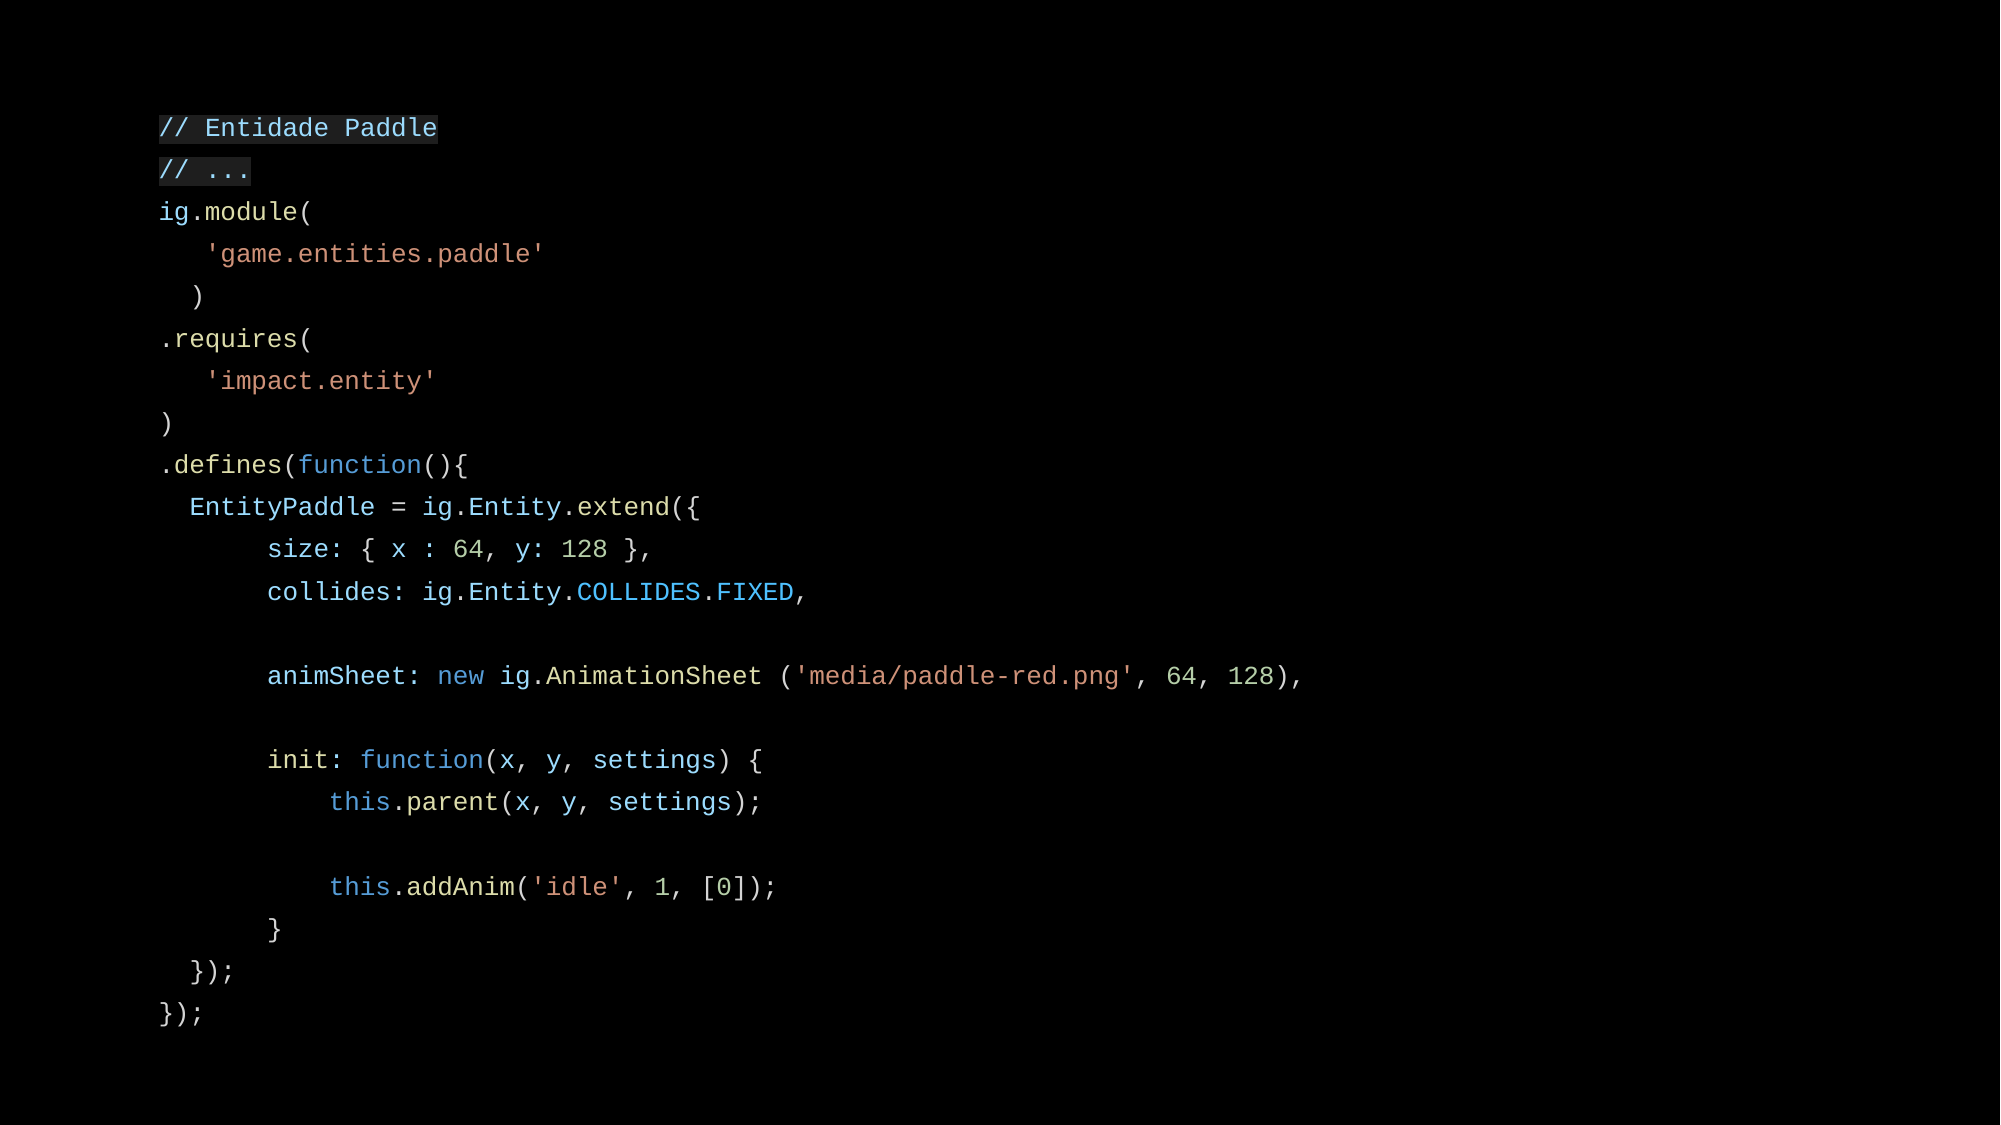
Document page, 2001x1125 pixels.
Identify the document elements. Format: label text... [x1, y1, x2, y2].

text_box // Entidade Paddle // ... ig.module( 'game.entities.paddle' ) .requires( 'impact.entity' ) .defines(function(){ EntityPaddle = ig.Entity.extend({ size: { x : 64, y: 128 }, collides: ig.Entity.COLLIDES.FIXED, animSheet: new ig.AnimationSheet ('media/paddle-red.png', 64, 128), init: function(x, y, settings) { this.parent(x, y, settings); this.addAnim('idle', 1, [0]); } }); }); [143, 84, 1818, 1042]
